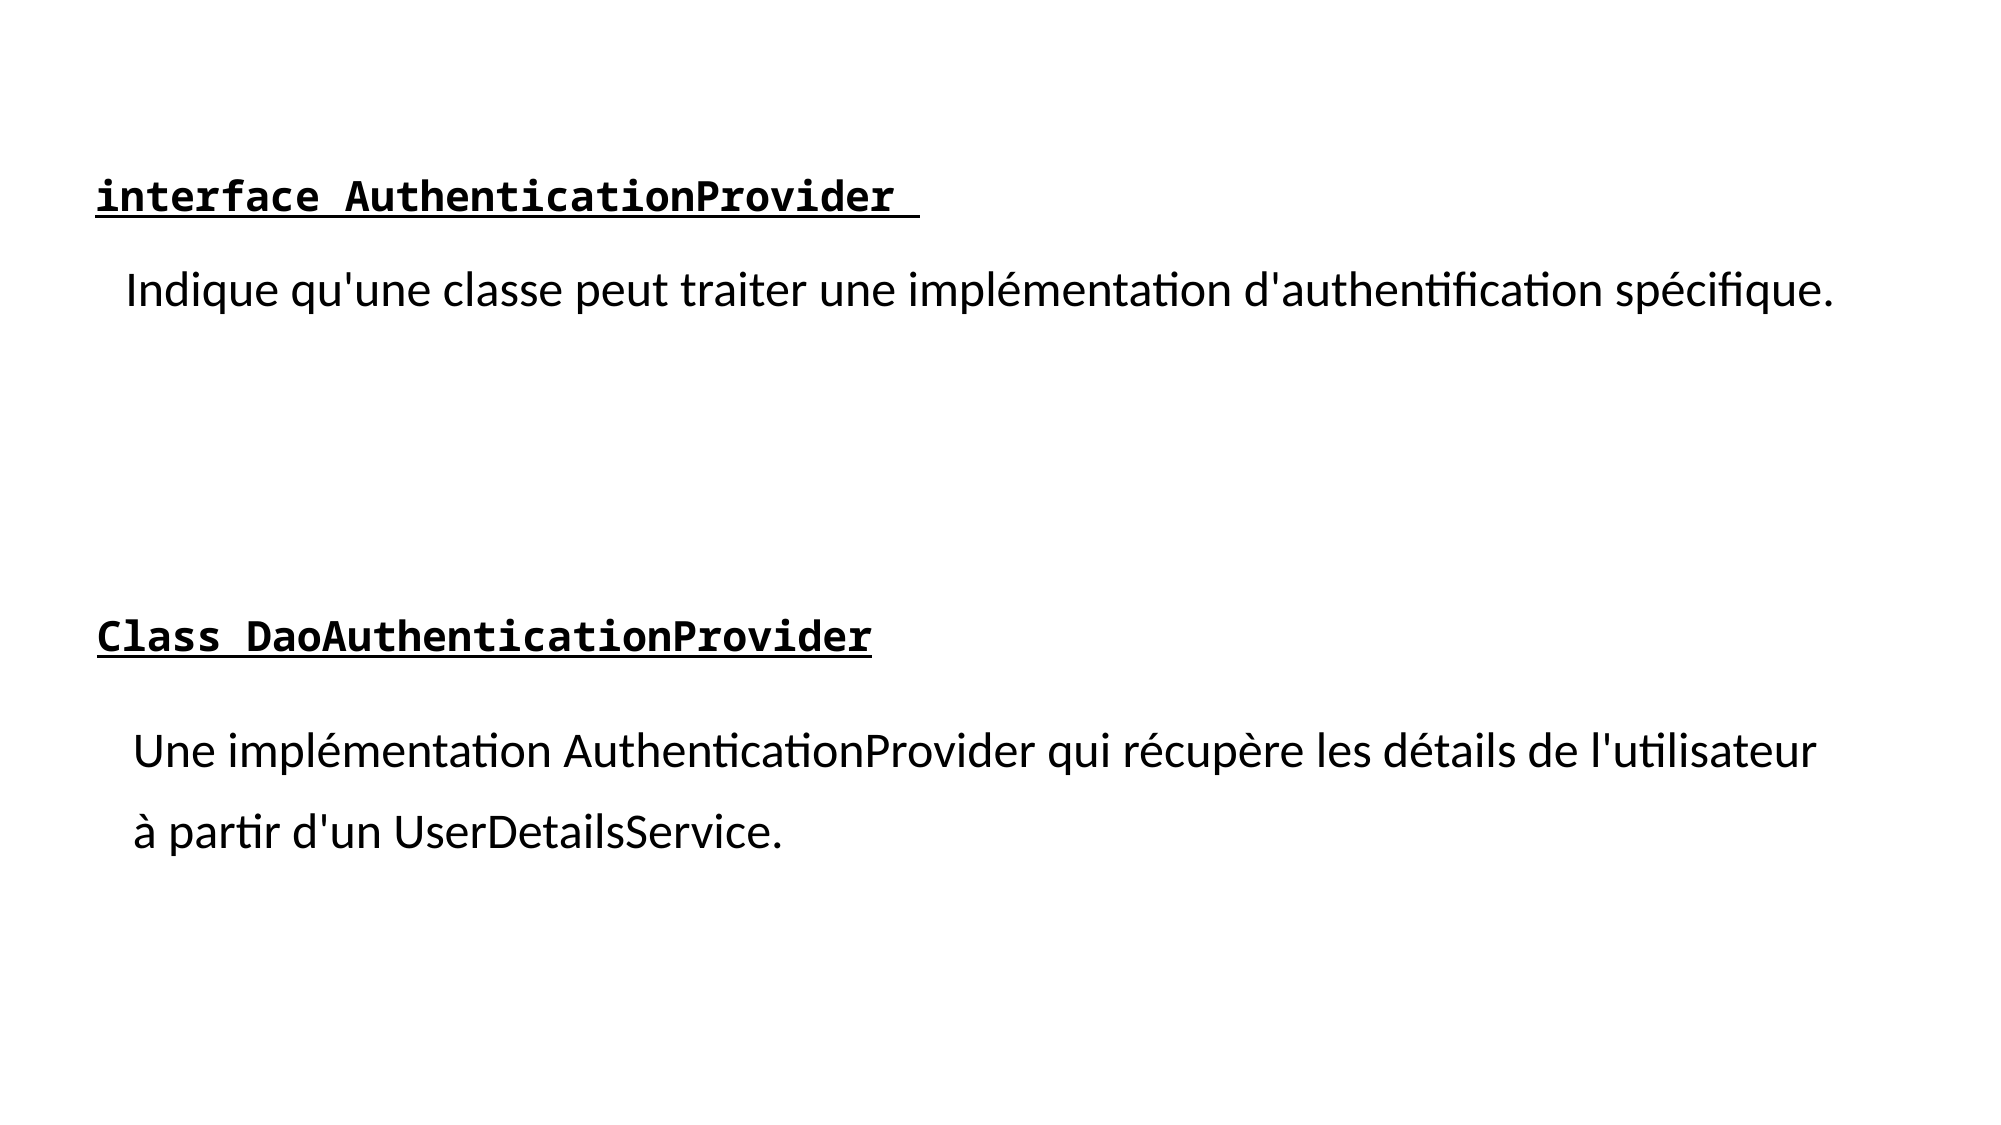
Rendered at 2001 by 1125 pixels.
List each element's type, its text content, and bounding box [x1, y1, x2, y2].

text_box interface AuthenticationProvider [79, 169, 935, 228]
text_box Indique qu'une classe peut traiter une implémentation d'authentification spécifique. [110, 227, 1878, 324]
text_box Class DaoAuthenticationProvider [82, 602, 887, 668]
text_box Une implémentation AuthenticationProvider qui récupère les détails de l'utilisateur à partir d'un UserDetailsService. [118, 607, 1841, 867]
